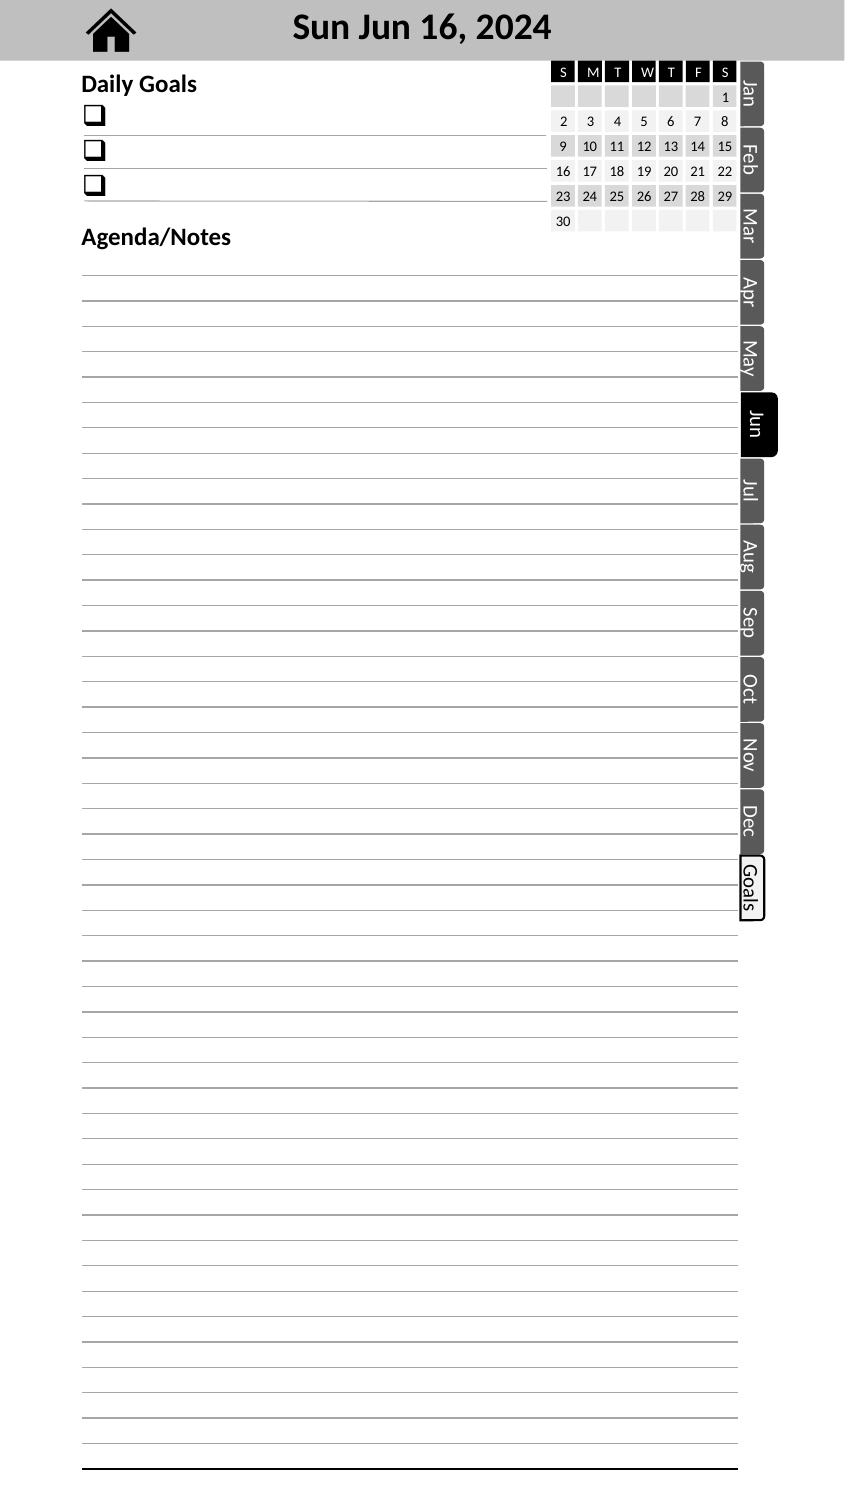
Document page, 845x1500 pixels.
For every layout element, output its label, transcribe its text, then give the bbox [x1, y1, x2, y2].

list Sun Jun 16, 2024 [190, 0, 655, 61]
picture [82, 1, 140, 59]
